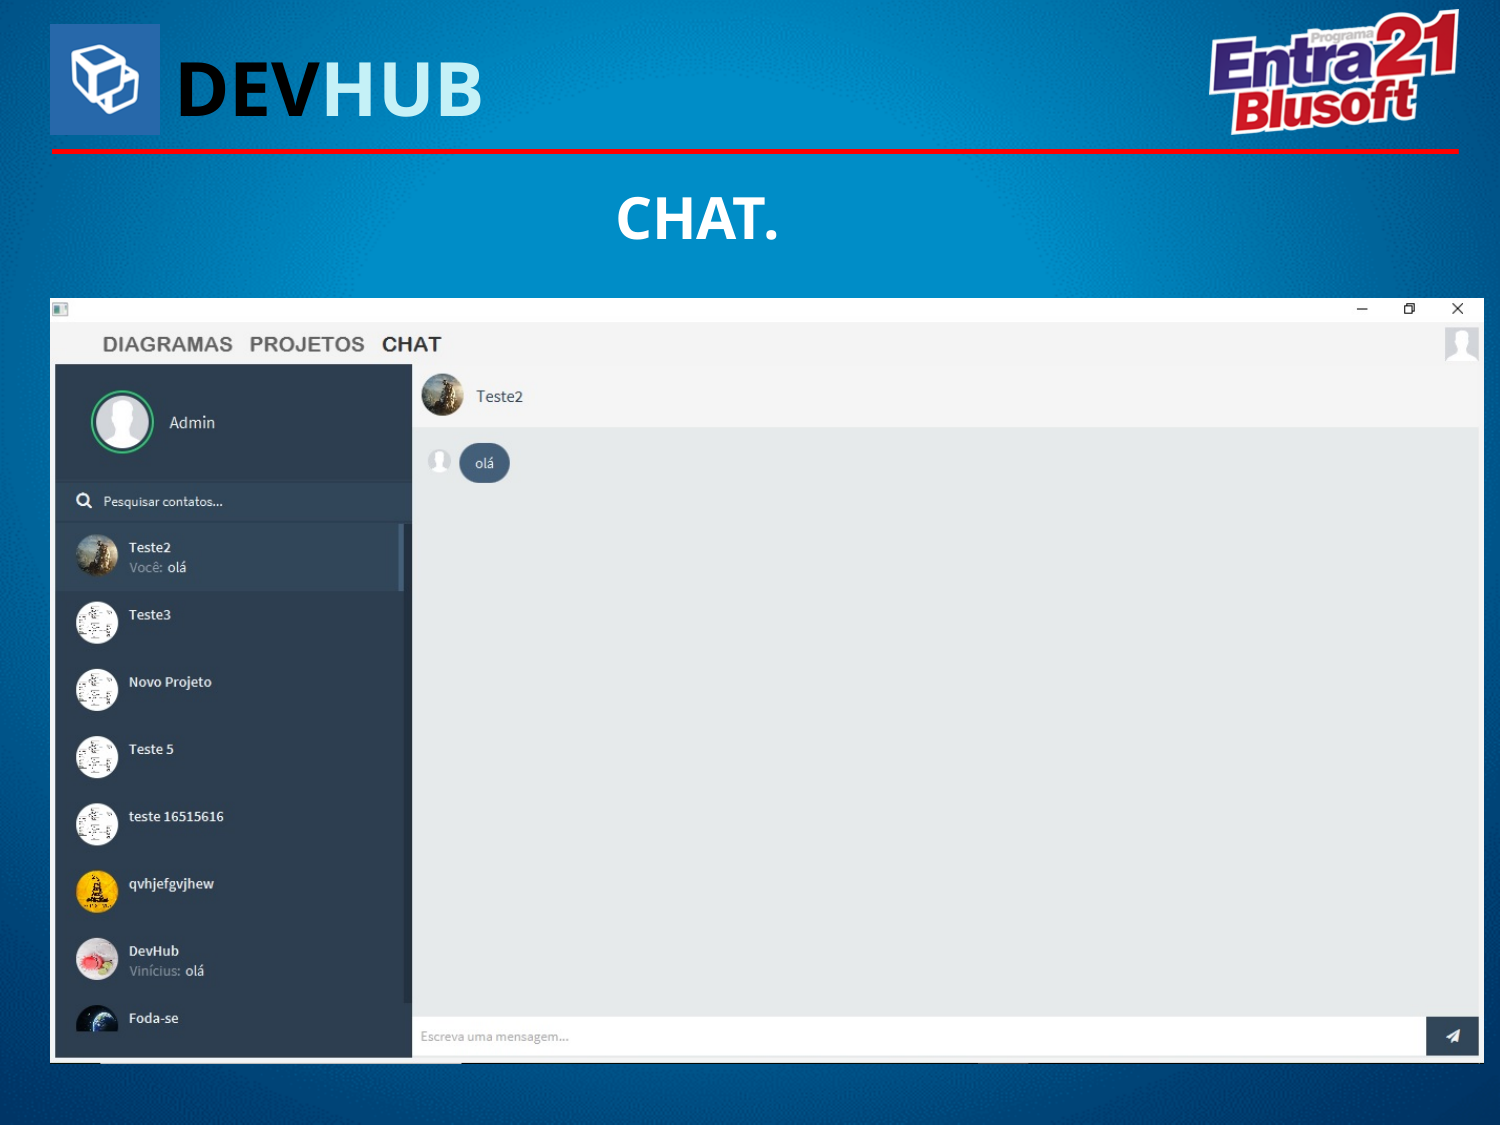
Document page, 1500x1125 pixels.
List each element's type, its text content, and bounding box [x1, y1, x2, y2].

picture [0, 0, 1500, 1125]
text_box CHAT. [600, 173, 795, 259]
text_box DEVHUB [163, 34, 539, 140]
